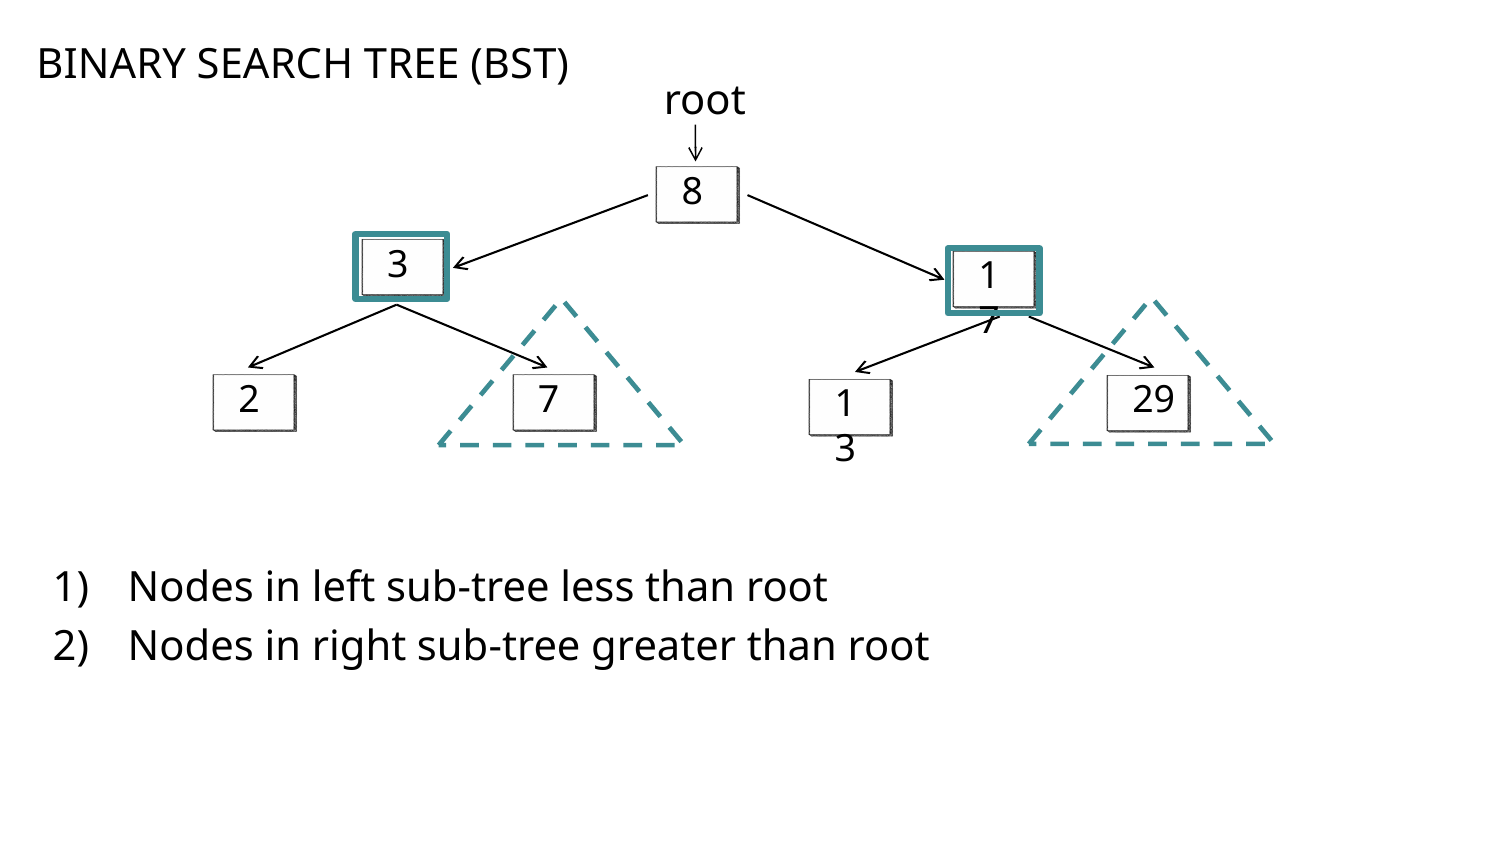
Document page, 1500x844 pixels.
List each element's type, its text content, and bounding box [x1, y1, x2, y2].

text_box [247, 304, 395, 368]
text_box [1028, 376, 1110, 444]
picture [521, 353, 587, 454]
text_box [355, 233, 365, 299]
picture [370, 217, 436, 304]
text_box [747, 194, 945, 280]
text_box [440, 233, 448, 299]
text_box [1028, 316, 1155, 368]
picture [664, 144, 731, 246]
text_box root [648, 65, 802, 139]
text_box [396, 304, 548, 368]
text_box [1137, 297, 1275, 444]
text_box Nodes in left sub-tree less than root Nodes in right sub-tree greater than root [37, 552, 1044, 626]
picture [1115, 353, 1182, 454]
picture [961, 229, 1027, 330]
text_box [551, 298, 685, 446]
picture [221, 353, 288, 454]
text_box [1032, 248, 1040, 314]
picture [817, 357, 884, 458]
text_box [947, 248, 956, 314]
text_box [452, 194, 649, 269]
text_box [438, 377, 516, 446]
text_box BINARY SEARCH TREE (BST) [21, 29, 604, 102]
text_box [854, 316, 1000, 373]
